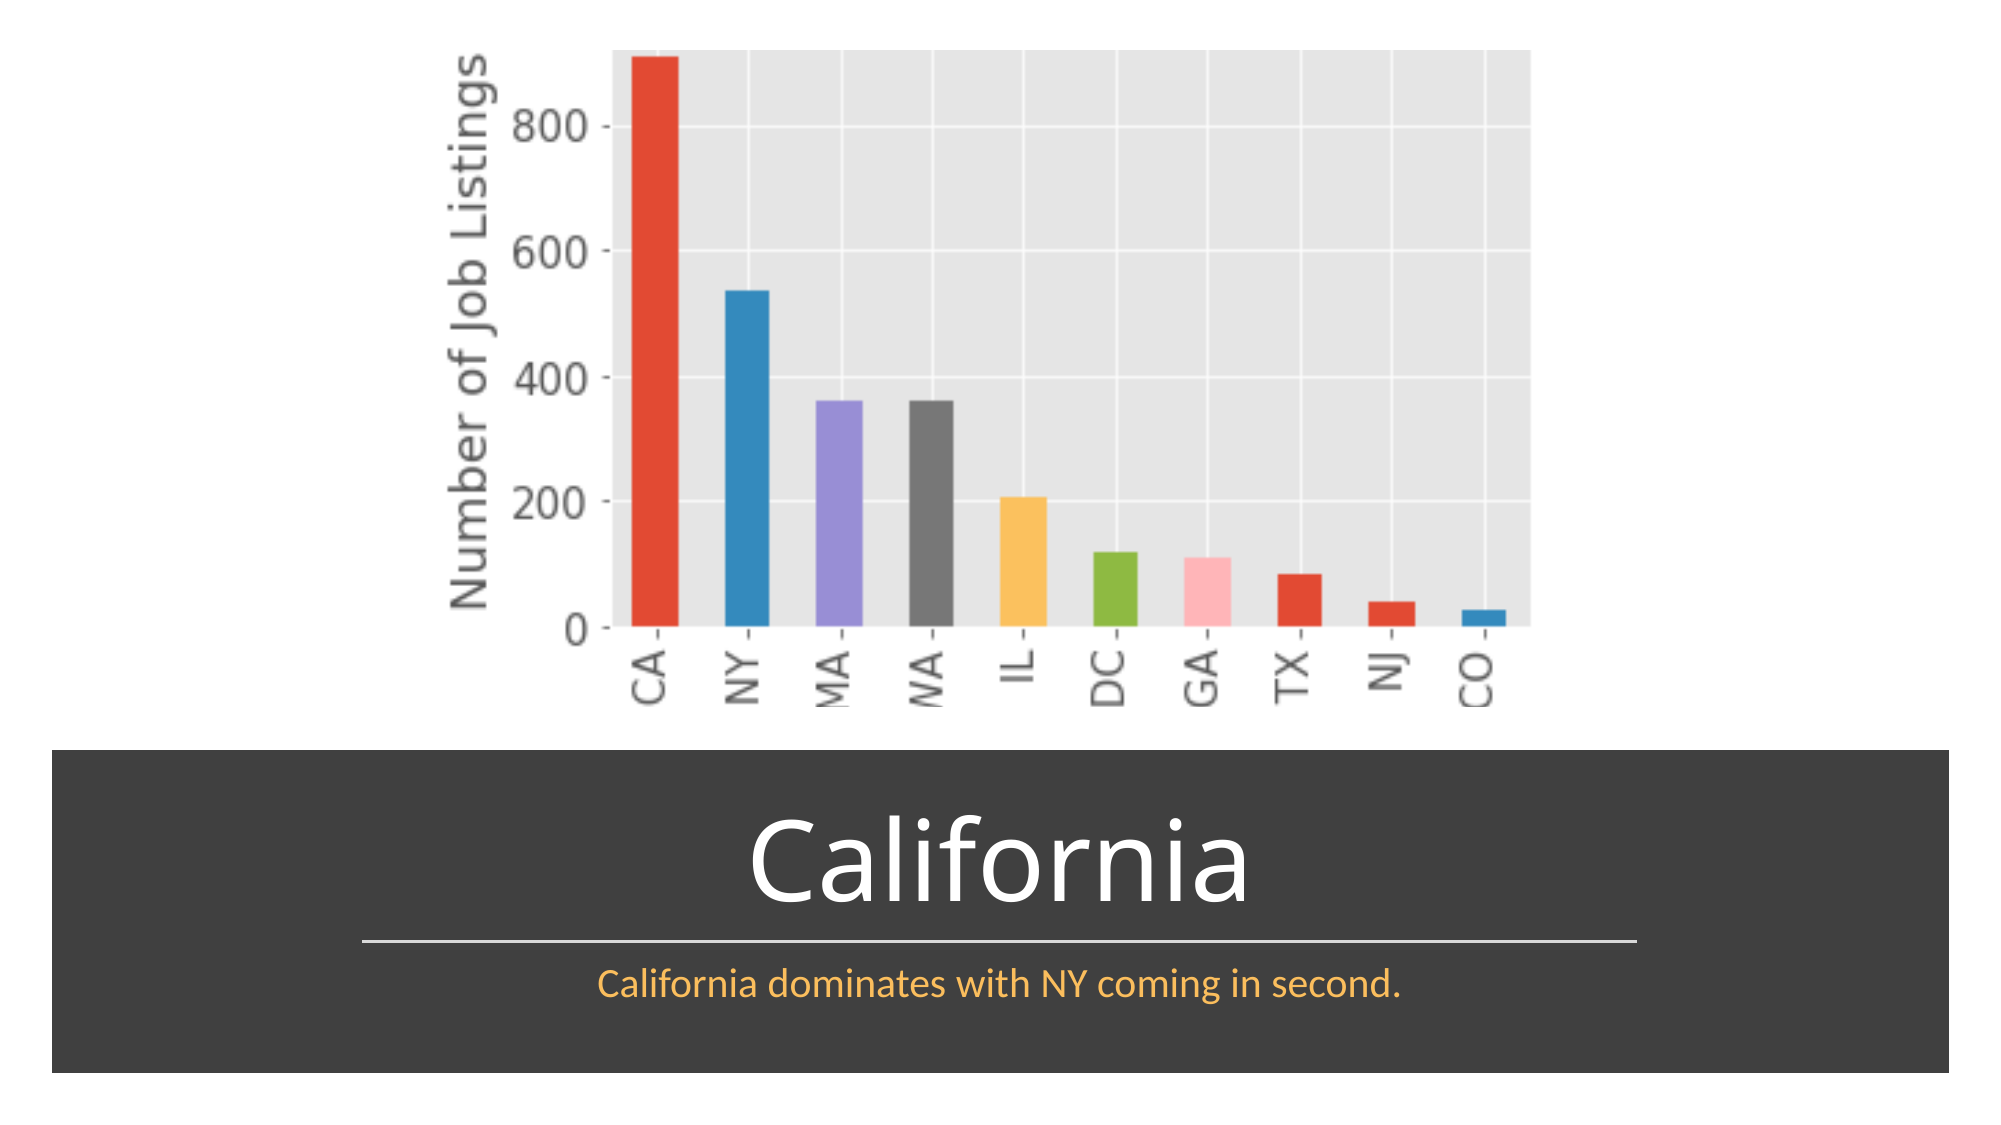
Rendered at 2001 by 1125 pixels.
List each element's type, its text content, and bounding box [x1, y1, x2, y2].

list California dominates with NY coming in second. [249, 954, 1750, 1023]
text_box [61, 759, 1939, 1064]
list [432, 50, 1559, 707]
title California [86, 780, 1914, 933]
